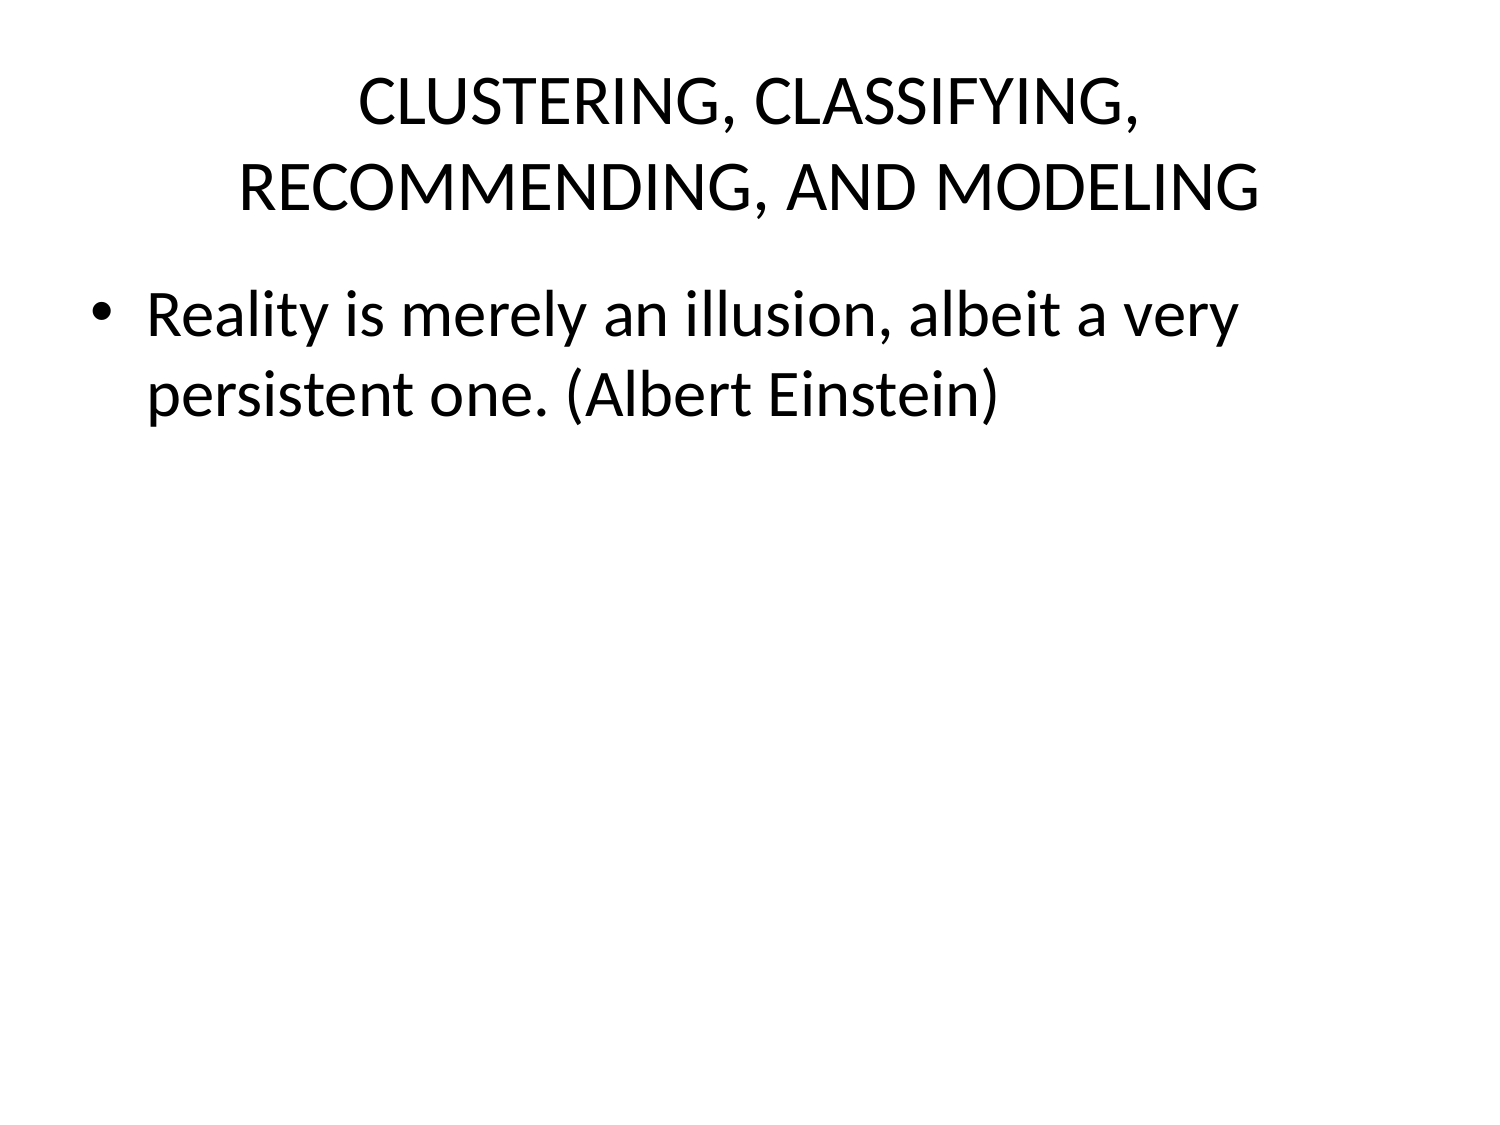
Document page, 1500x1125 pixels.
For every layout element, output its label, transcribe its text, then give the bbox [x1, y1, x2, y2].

list Reality is merely an illusion, albeit a very persistent one. (Albert Einstein) [75, 262, 1425, 1005]
title CLUSTERING, CLASSIFYING, RECOMMENDING, AND MODELING [75, 45, 1425, 233]
